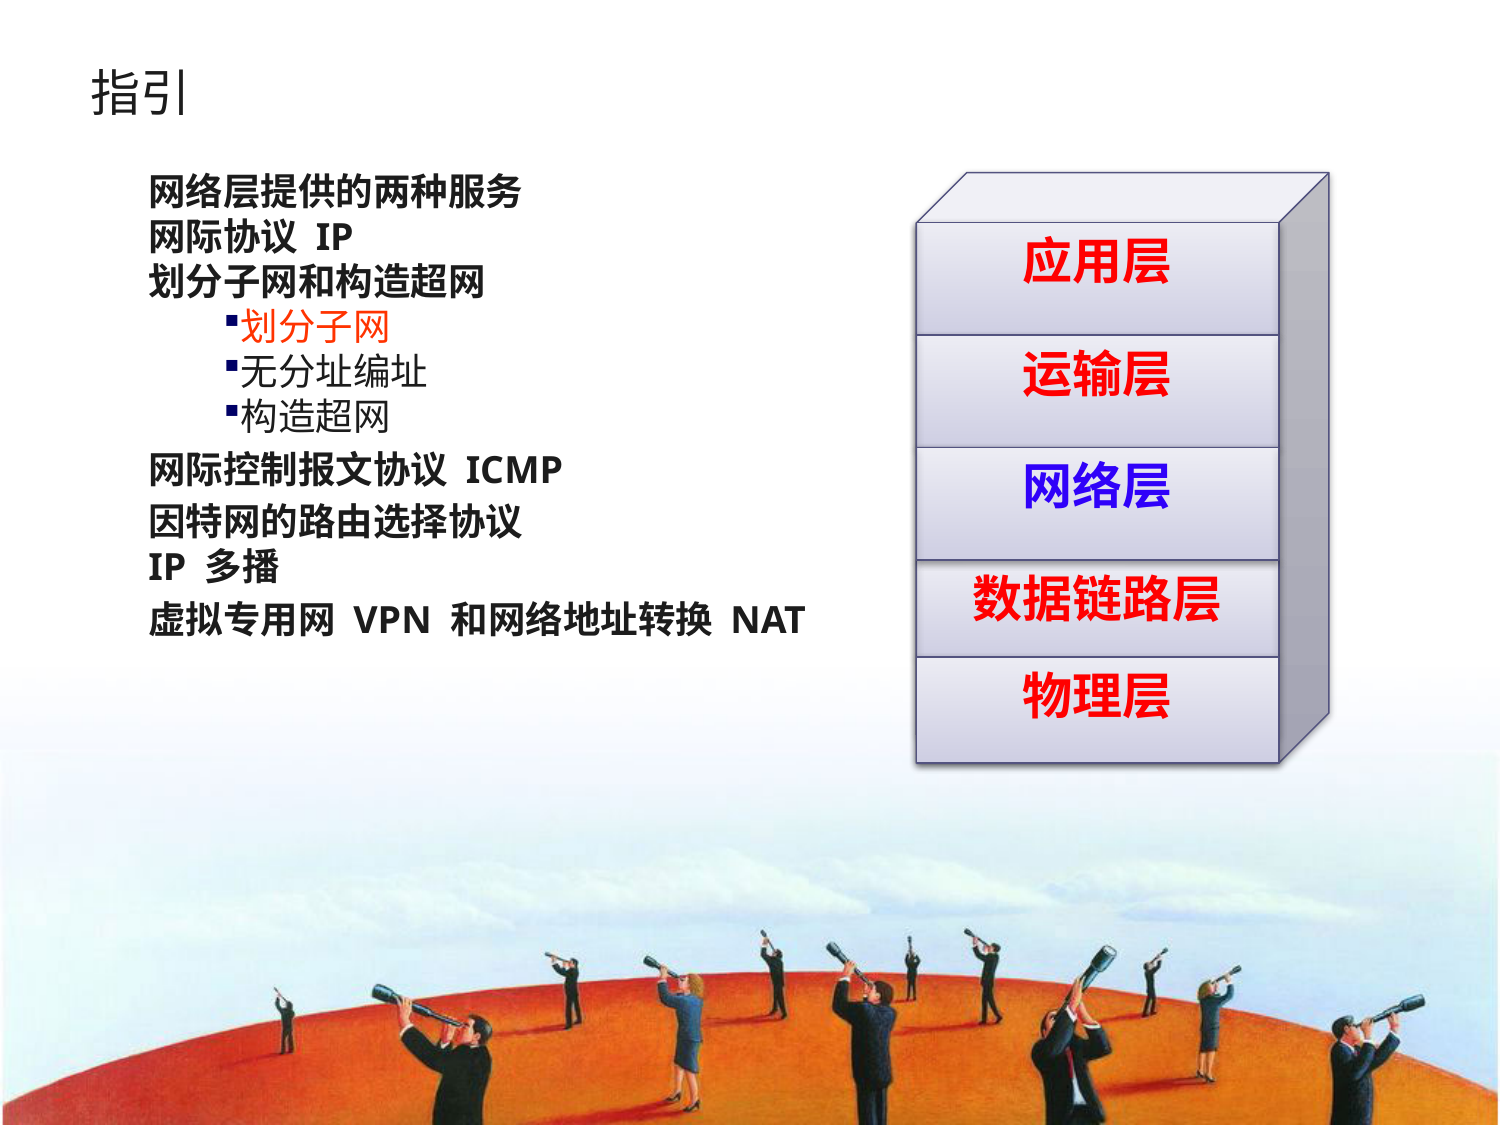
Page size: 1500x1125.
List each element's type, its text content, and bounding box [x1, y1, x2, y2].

title 指引 [75, 45, 1425, 138]
list 网络层提供的两种服务 网际协议 IP 划分子网和构造超网 划分子网 无分址编址 构造超网 网际控制报文协议 ICMP 因特网的路由选择协议 IP 多播 虚拟专用网 VPN 和网络地址转换 NAT [75, 160, 1425, 946]
picture [0, 0, 1500, 1125]
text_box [916, 172, 1330, 764]
